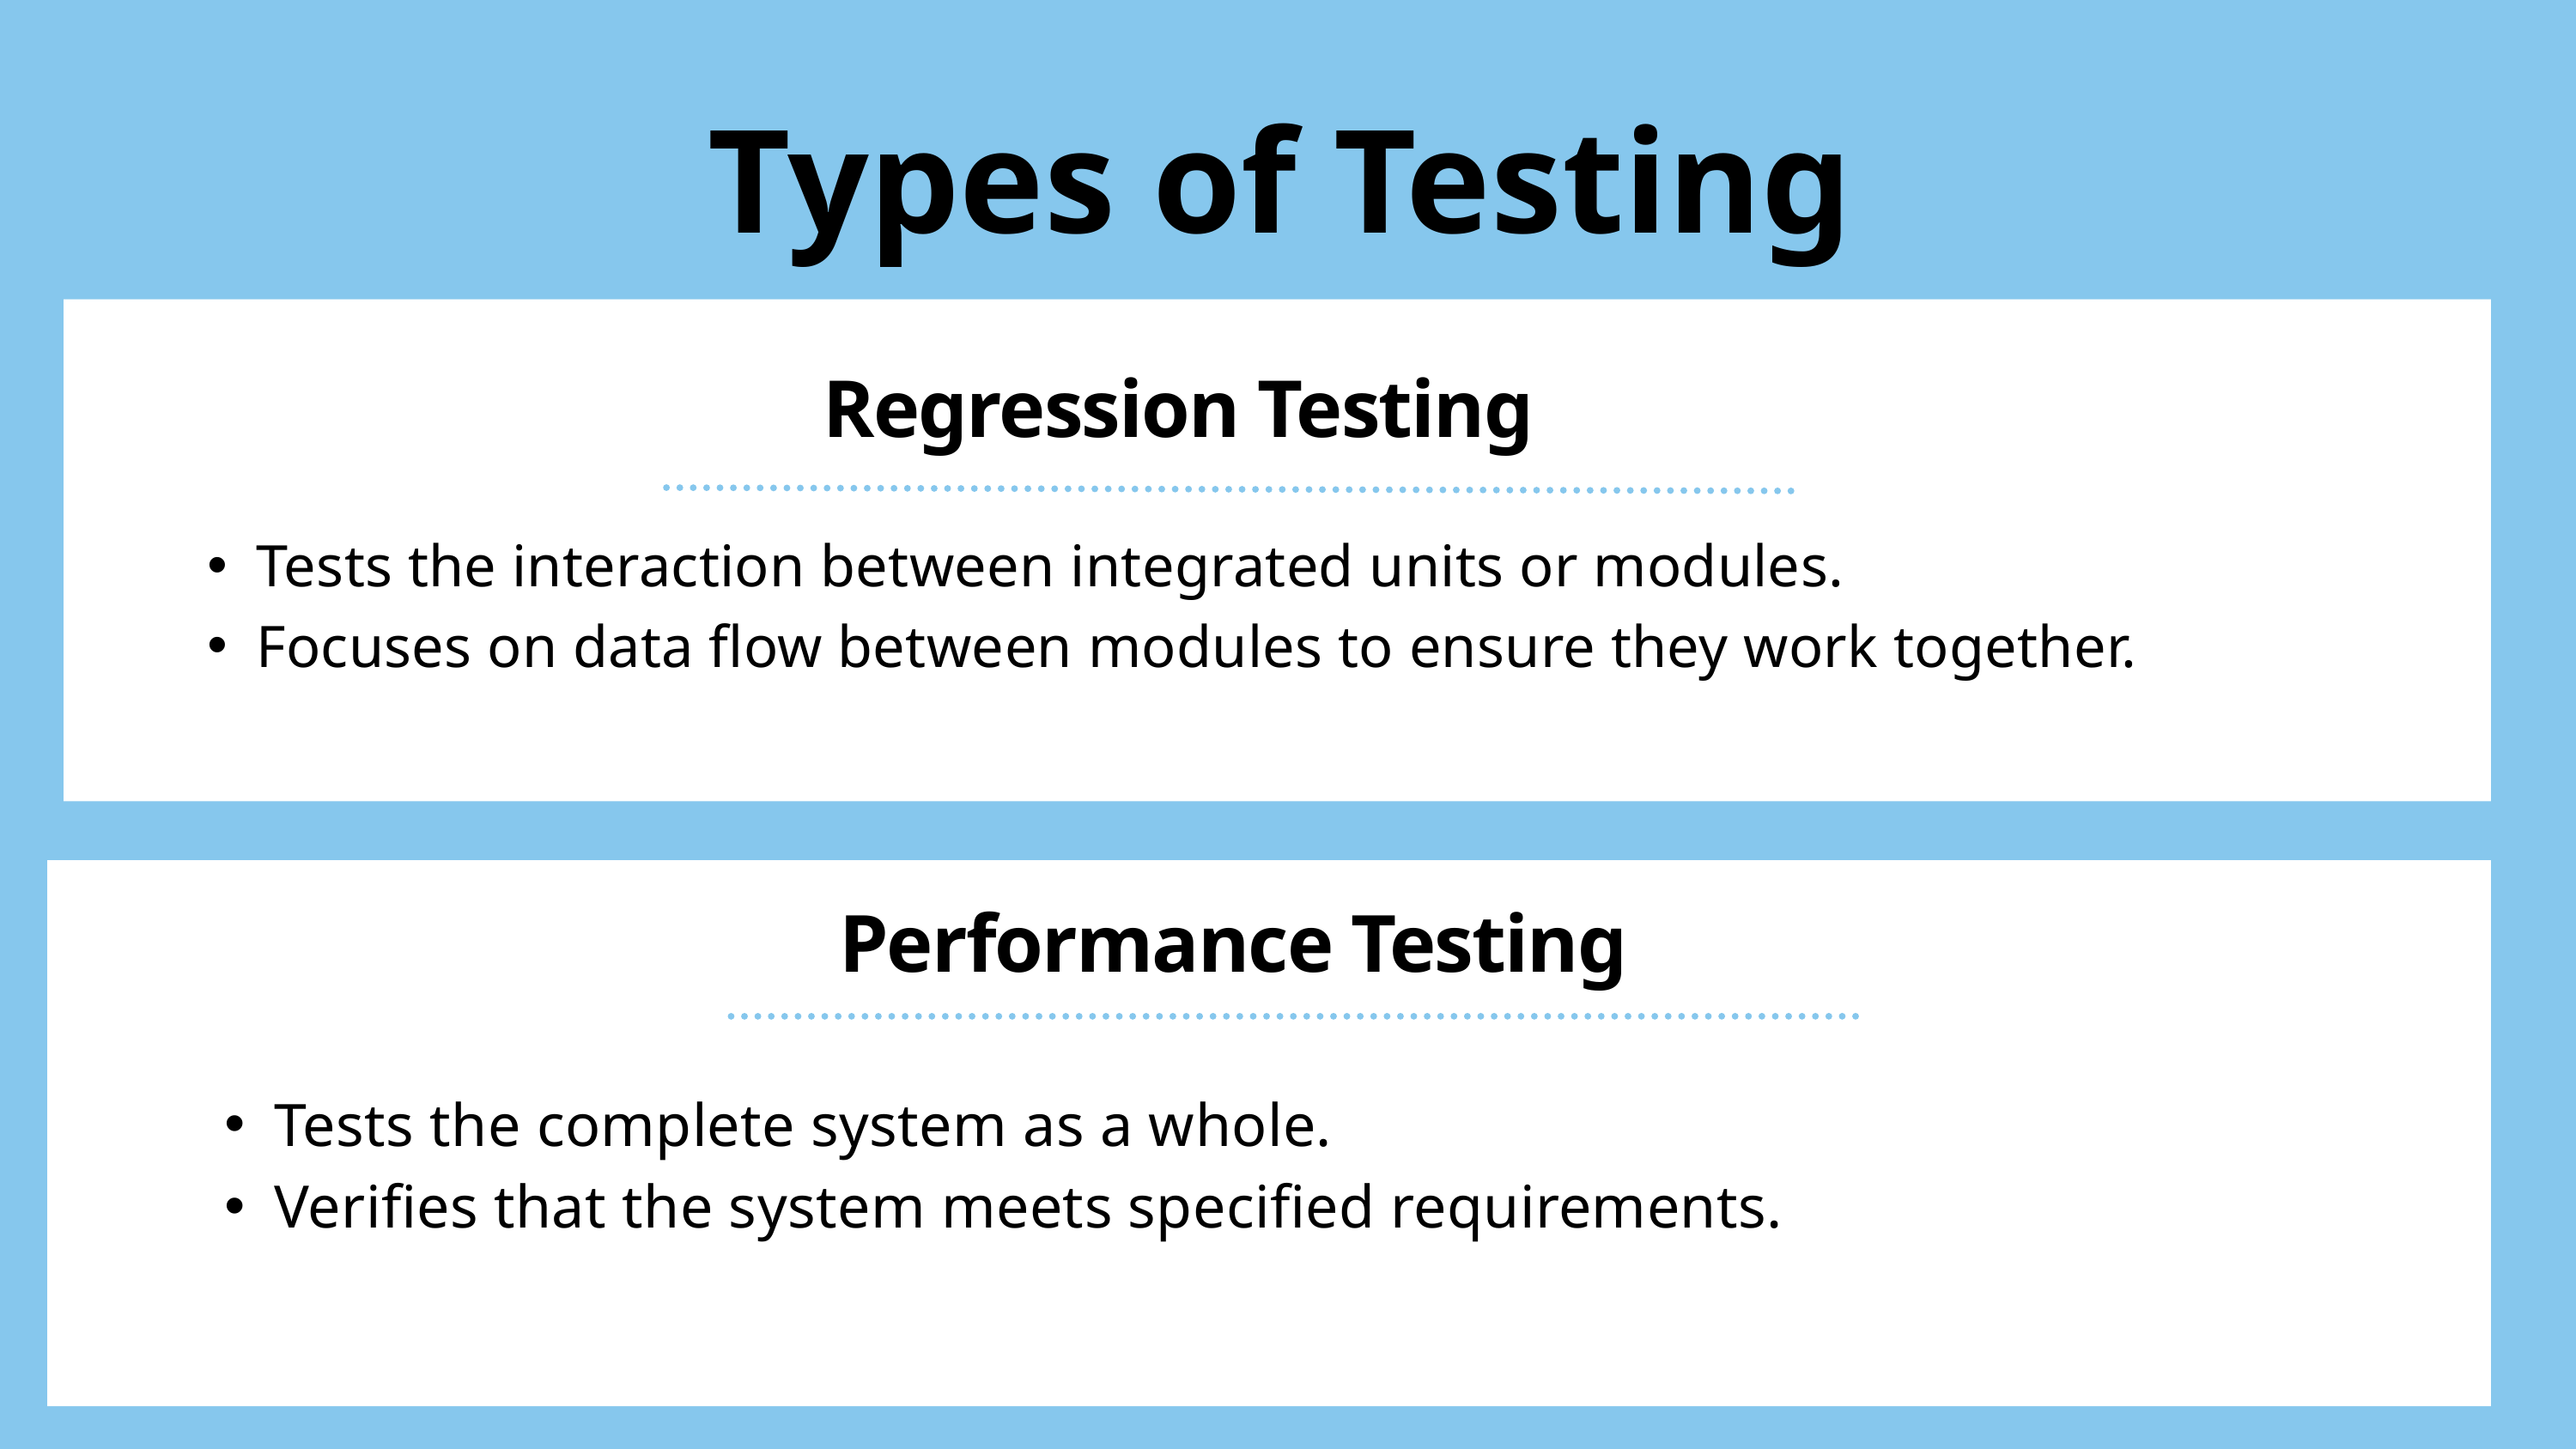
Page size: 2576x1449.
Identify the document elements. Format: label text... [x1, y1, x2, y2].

text_box [47, 860, 2491, 1407]
text_box [64, 299, 2491, 802]
text_box Regression Testing [768, 350, 1589, 453]
text_box Tests the complete system as a whole. Verifies that the system meets specified requirements. [174, 1076, 2358, 1322]
text_box Tests the interaction between integrated units or modules. Focuses on data flow between modules to ensure they work together. [158, 518, 2377, 746]
text_box Types of Testing [202, 104, 2358, 263]
text_box Performance Testing [768, 885, 1699, 989]
